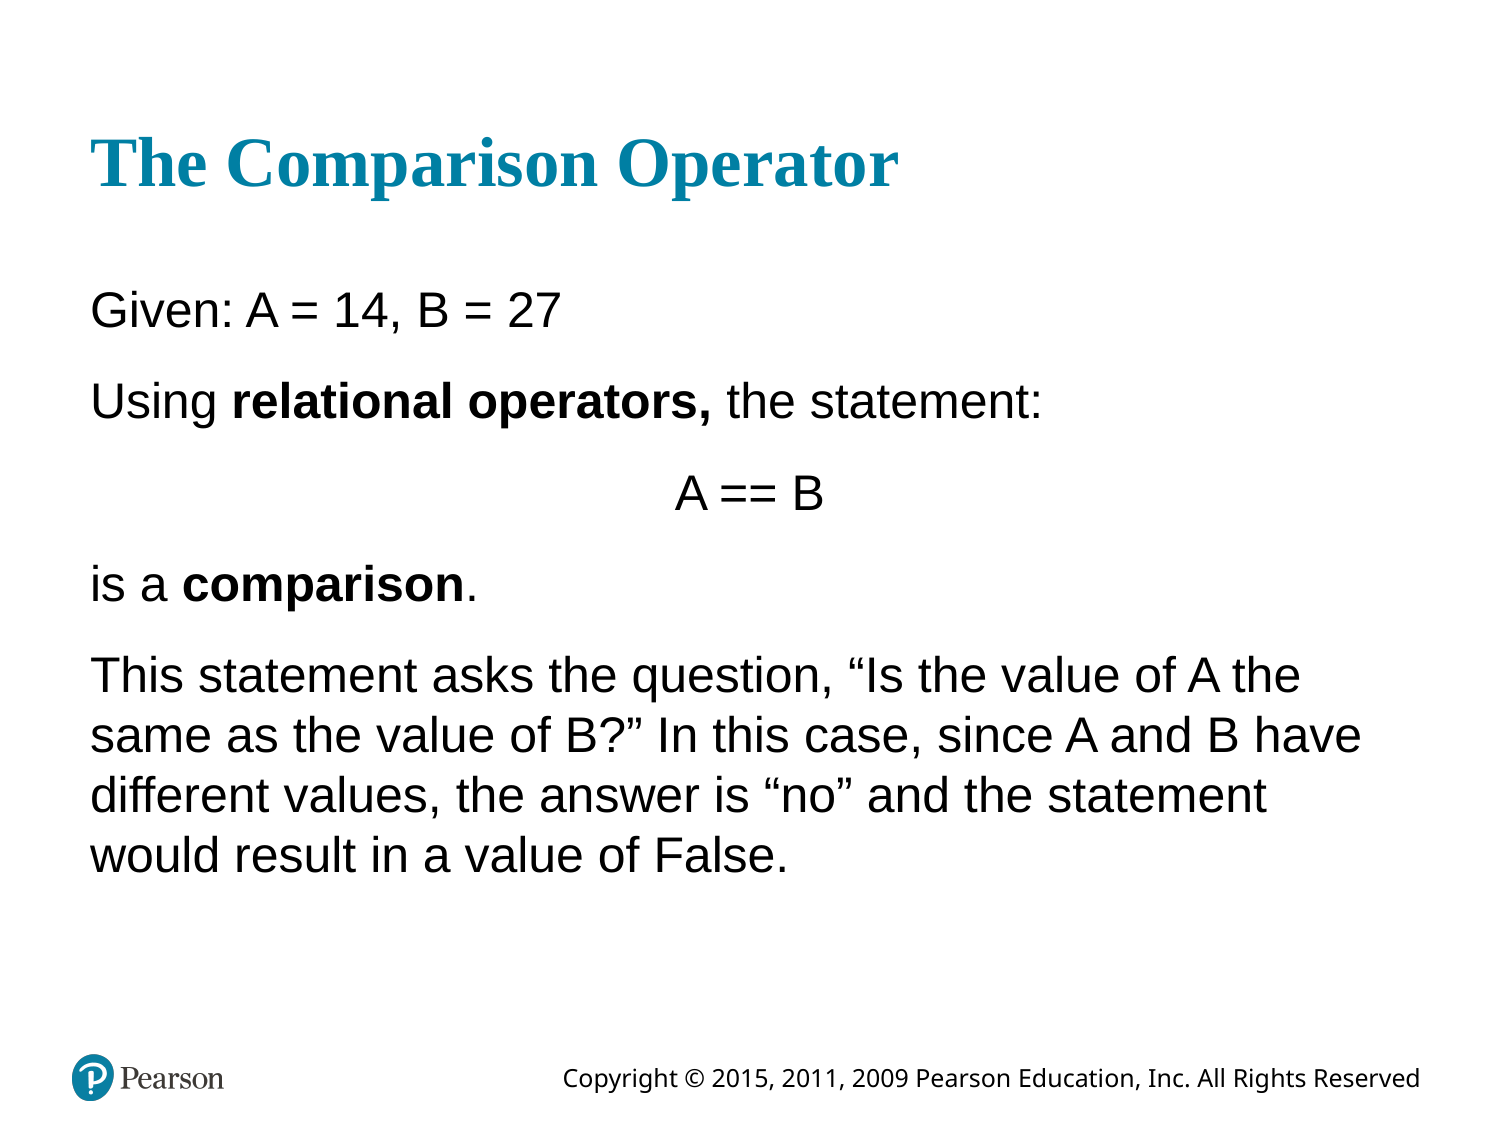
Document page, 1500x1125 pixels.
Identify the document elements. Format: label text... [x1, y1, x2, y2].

picture [72, 1054, 88, 1070]
picture [98, 1054, 224, 1101]
title The Comparison Operator [75, 35, 1425, 216]
picture [80, 1063, 106, 1088]
list Given: A = 14, B = 27 Using relational operators, the statement: A == B is a comparison. This statement asks the question, “Is the value of A the same as the value of B?” In this case, since A and B have different values, the answer is “no” and the statement would result in a value of False. [75, 262, 1425, 1014]
picture [72, 1087, 83, 1101]
